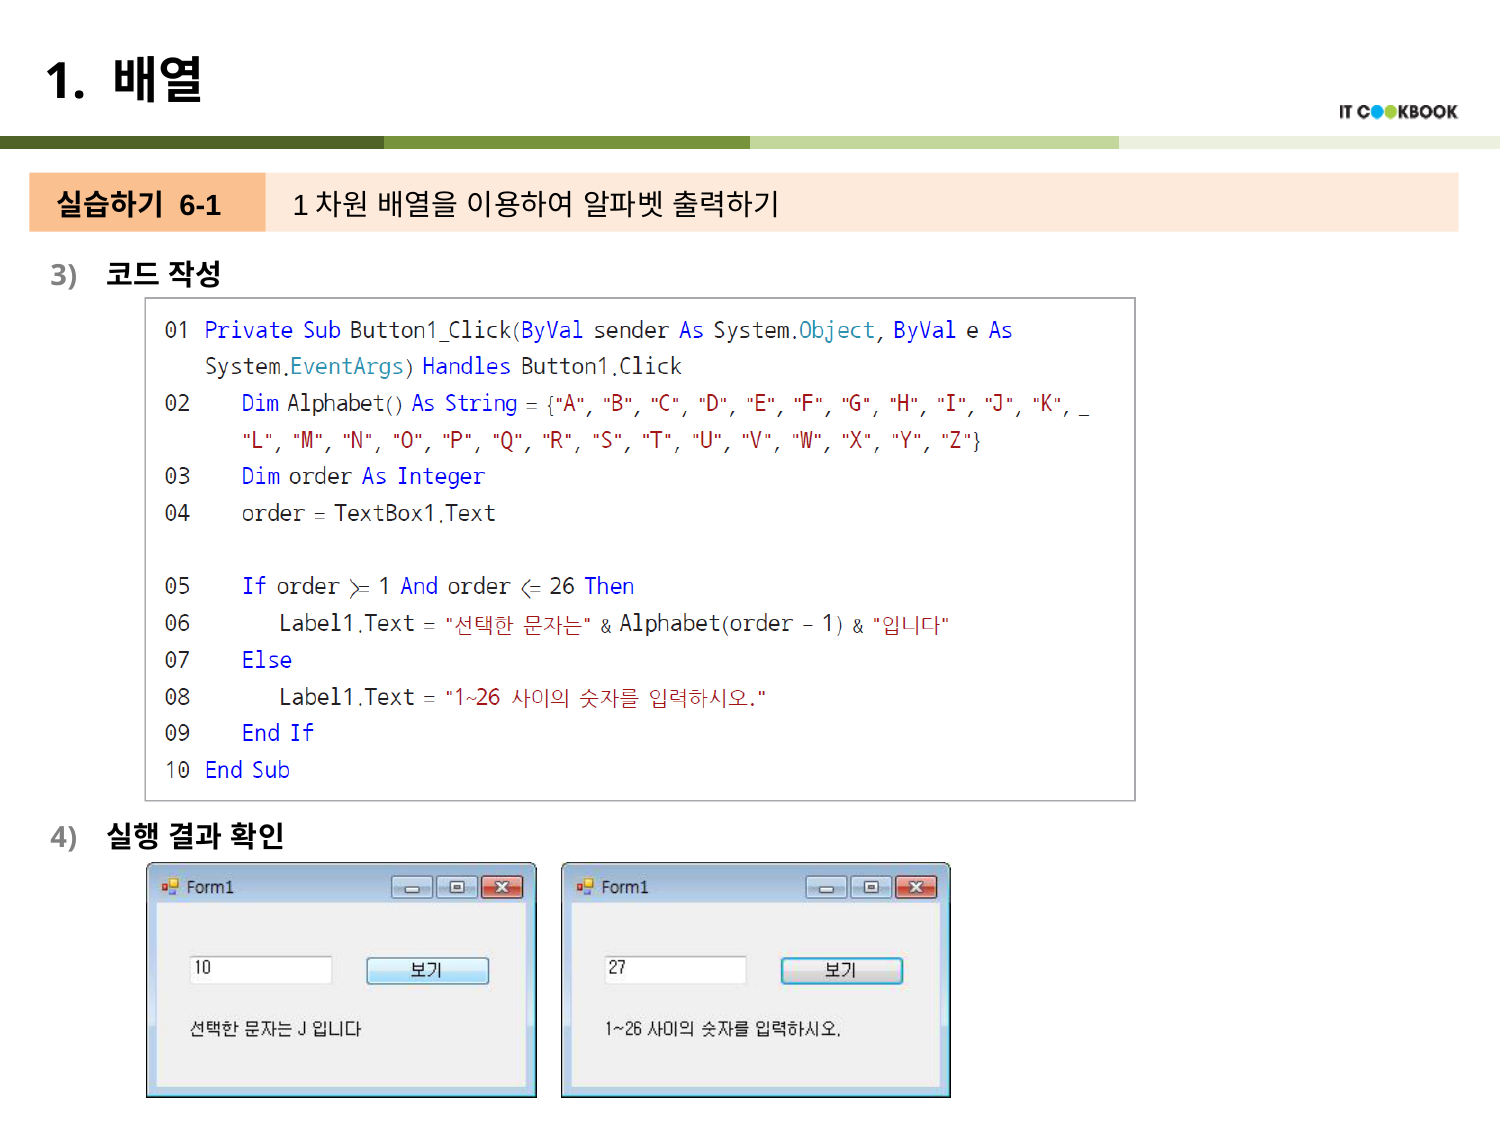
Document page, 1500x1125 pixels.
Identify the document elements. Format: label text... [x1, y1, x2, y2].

picture [146, 862, 537, 1098]
picture [560, 862, 951, 1098]
list 코드 작성 실행 결과 확인 [35, 231, 1465, 1095]
text_box 실습하기 6-1 [41, 144, 248, 263]
title 1. 배열 [29, 32, 1312, 124]
picture [1340, 105, 1459, 120]
picture [135, 290, 1146, 811]
text_box 1차원 배열을 이용하여 알파벳 출력하기 [277, 144, 739, 263]
